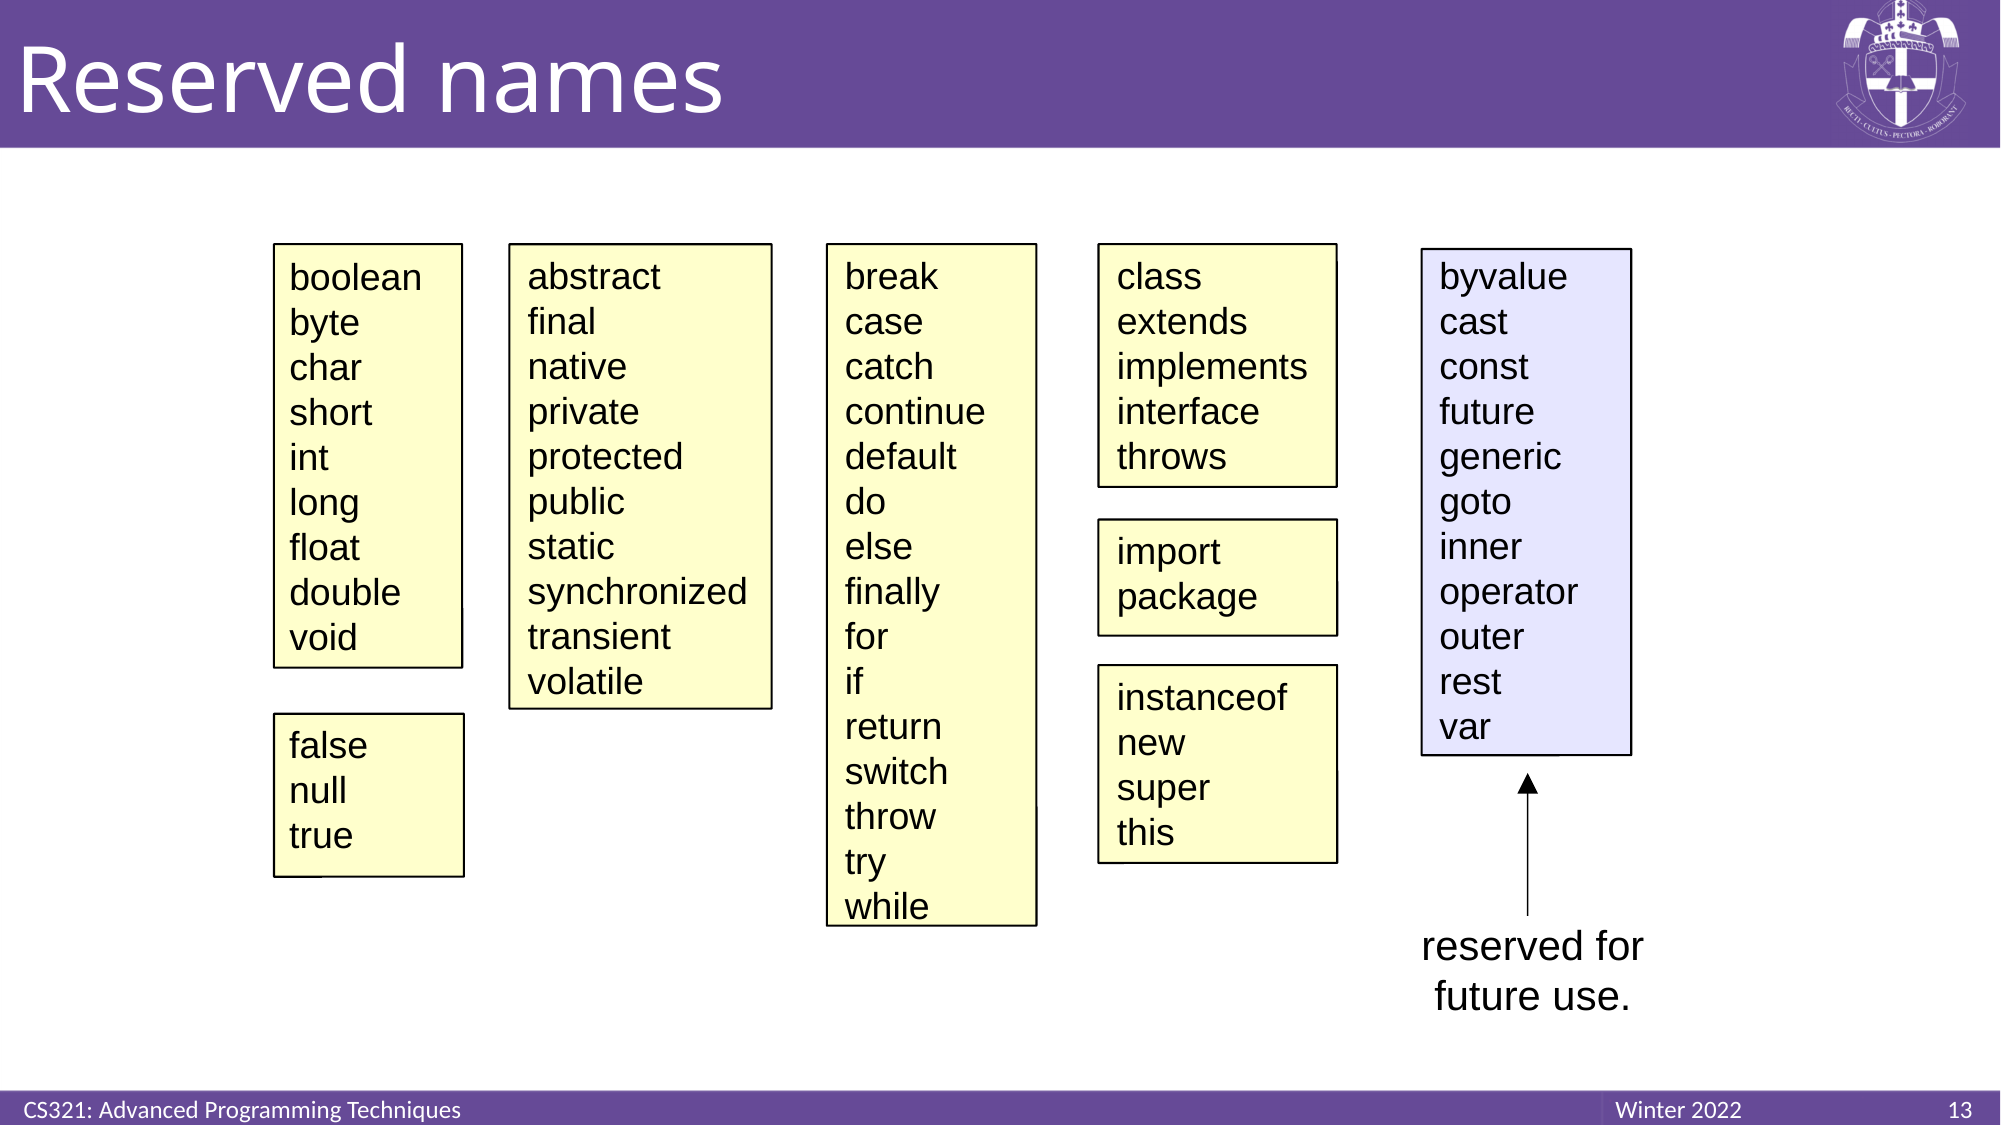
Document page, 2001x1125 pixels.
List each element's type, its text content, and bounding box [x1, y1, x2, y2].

text_box [1421, 248, 1632, 756]
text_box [826, 244, 1040, 936]
slide_number Winter 2022 [1600, 1078, 1862, 1125]
footer CS321: Advanced Programming Techniques [8, 1078, 499, 1125]
text_box byvalue cast const future generic goto inner operator outer rest var [1424, 244, 1605, 755]
text_box [1517, 772, 1539, 916]
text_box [1098, 244, 1364, 487]
picture [0, 0, 2001, 1125]
title Reserved names [0, 0, 1725, 192]
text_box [1098, 519, 1338, 636]
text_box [509, 244, 775, 710]
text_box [1098, 665, 1338, 863]
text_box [273, 244, 463, 668]
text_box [273, 713, 464, 877]
text_box reserved for future use. [1421, 918, 1645, 1019]
slide_number 13 [1862, 1078, 1994, 1125]
